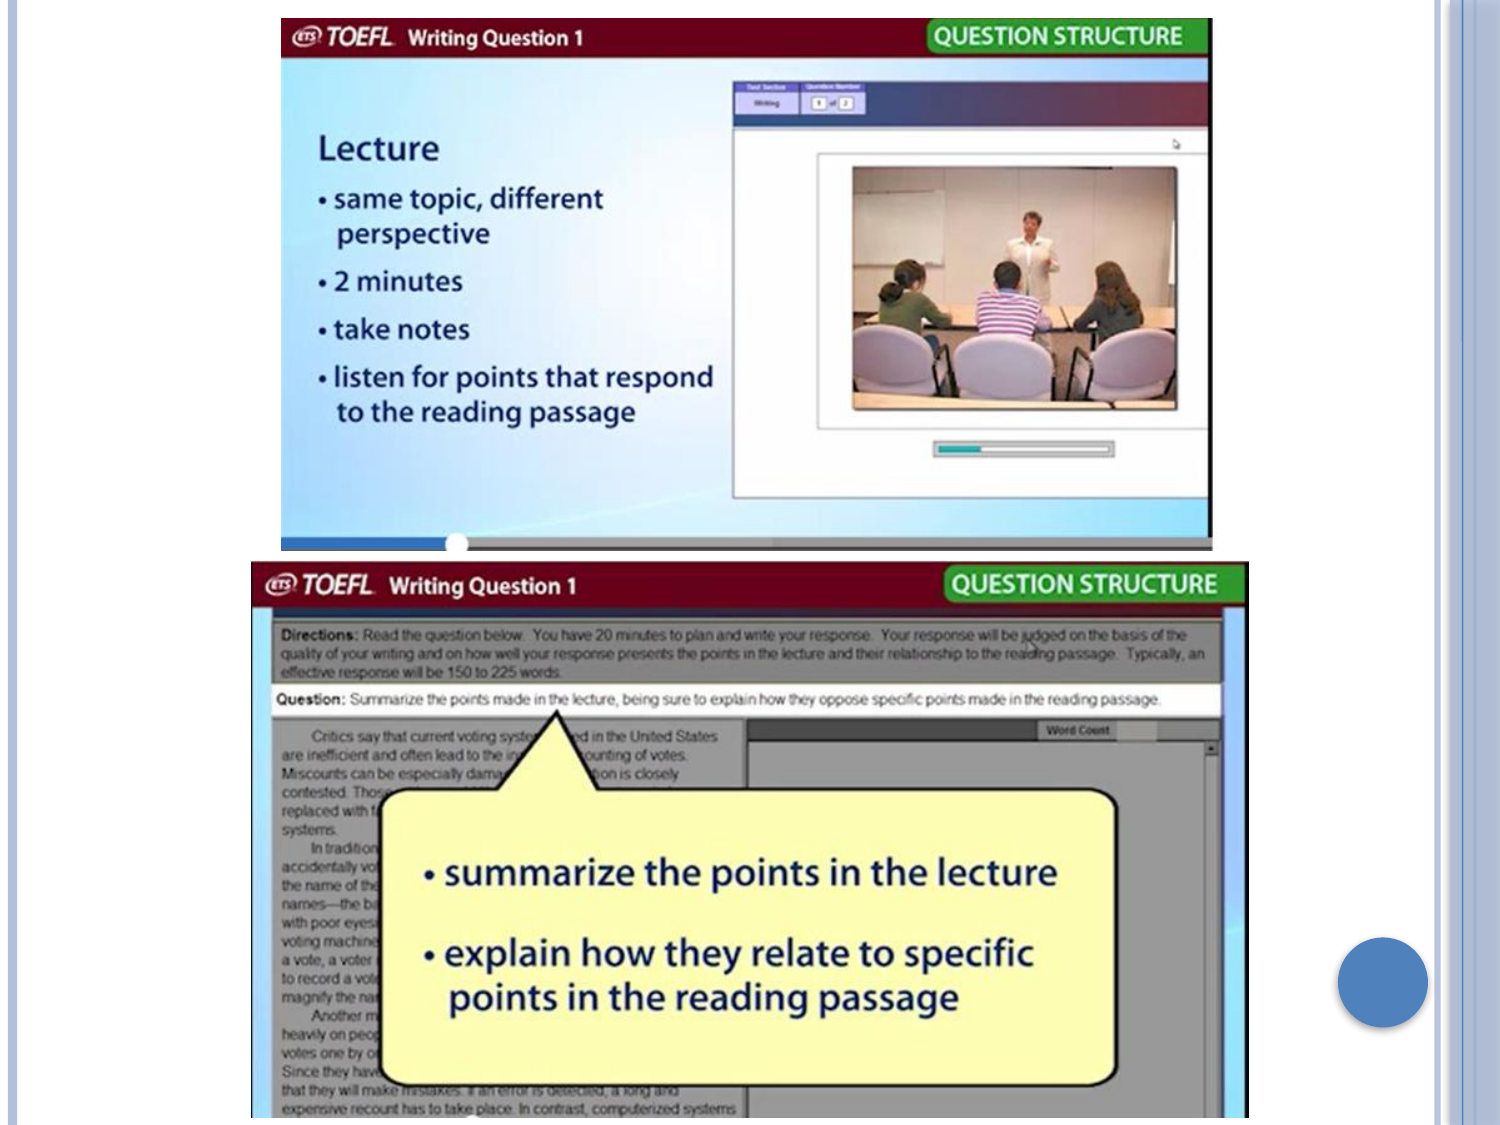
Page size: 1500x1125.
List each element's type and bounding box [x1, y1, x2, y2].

picture [281, 17, 1219, 552]
picture [250, 559, 1250, 1119]
